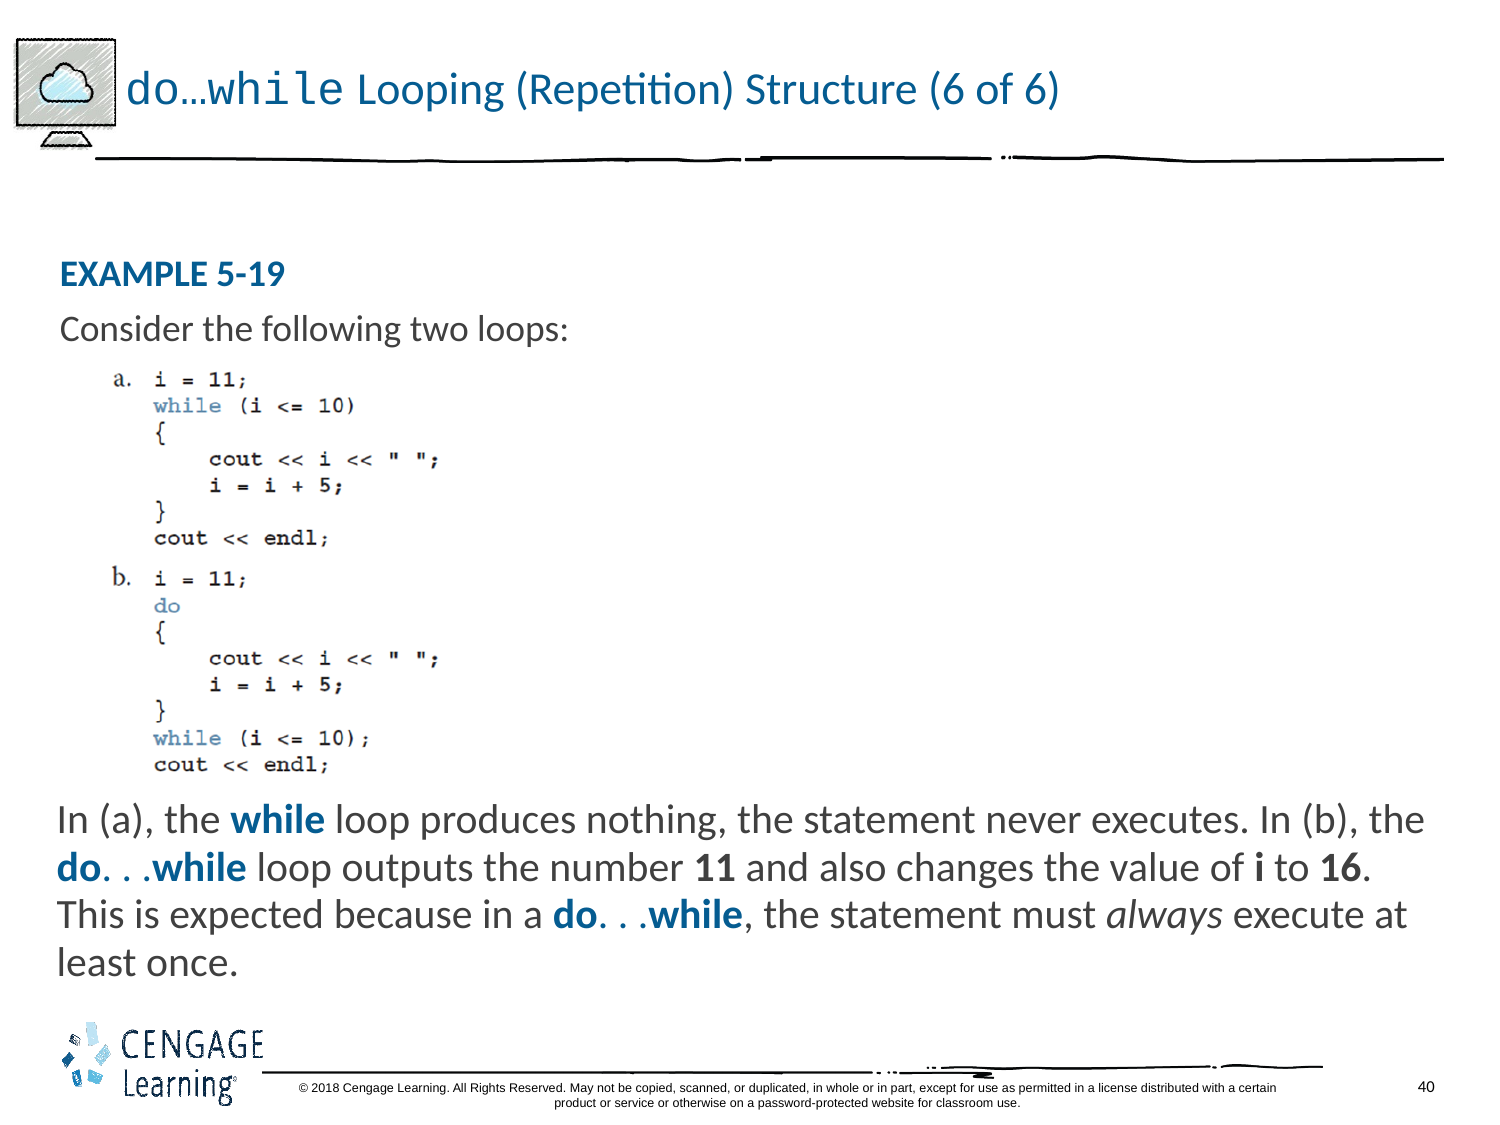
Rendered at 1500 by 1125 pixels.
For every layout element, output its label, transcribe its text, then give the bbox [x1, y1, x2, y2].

picture [13, 36, 117, 151]
title do…while Looping (Repetition) Structure (6 of 6) [125, 66, 1442, 116]
picture [95, 155, 1444, 163]
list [62, 362, 998, 788]
list In (a), the while loop produces nothing, the statement never executes. In (b), the do. . .while loop outputs the number 11 and also changes the value of i to 16. This is expected because in a do. . .while, the statement must always execute at least once. [56, 795, 1437, 988]
list EXAMPLE 5-19 Consider the following two loops: [59, 252, 1441, 352]
picture [62, 1022, 1323, 1106]
